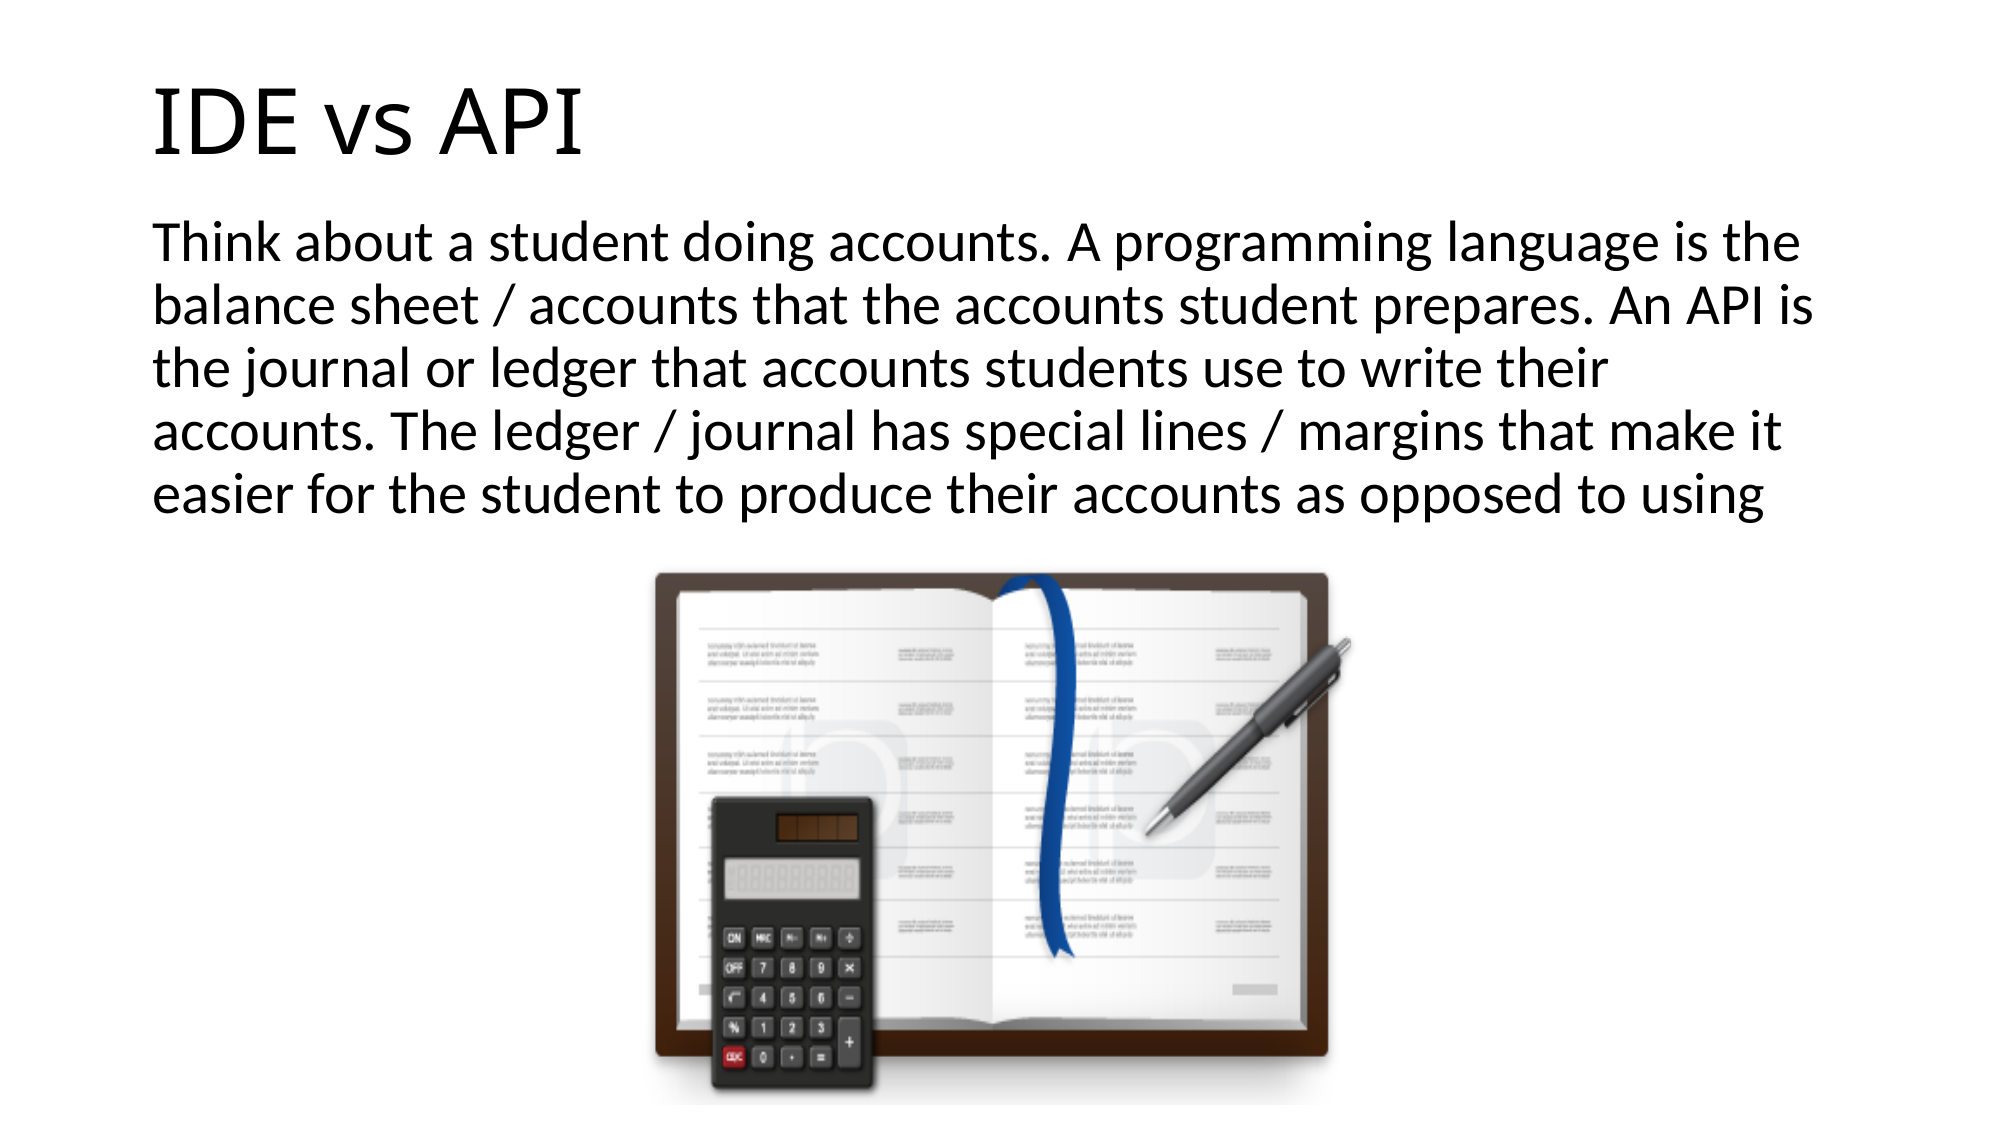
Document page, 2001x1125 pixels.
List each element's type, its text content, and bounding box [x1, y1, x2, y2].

title IDE vs API [137, 16, 1863, 203]
picture [642, 565, 1358, 1105]
list Think about a student doing accounts. A programming language is the balance sheet / accounts that the accounts student prepares. An API is the journal or ledger that accounts students use to write their accounts. The ledger / journal has special lines / margins that make it easier for the student to produce their accounts as opposed to using [137, 203, 1863, 918]
